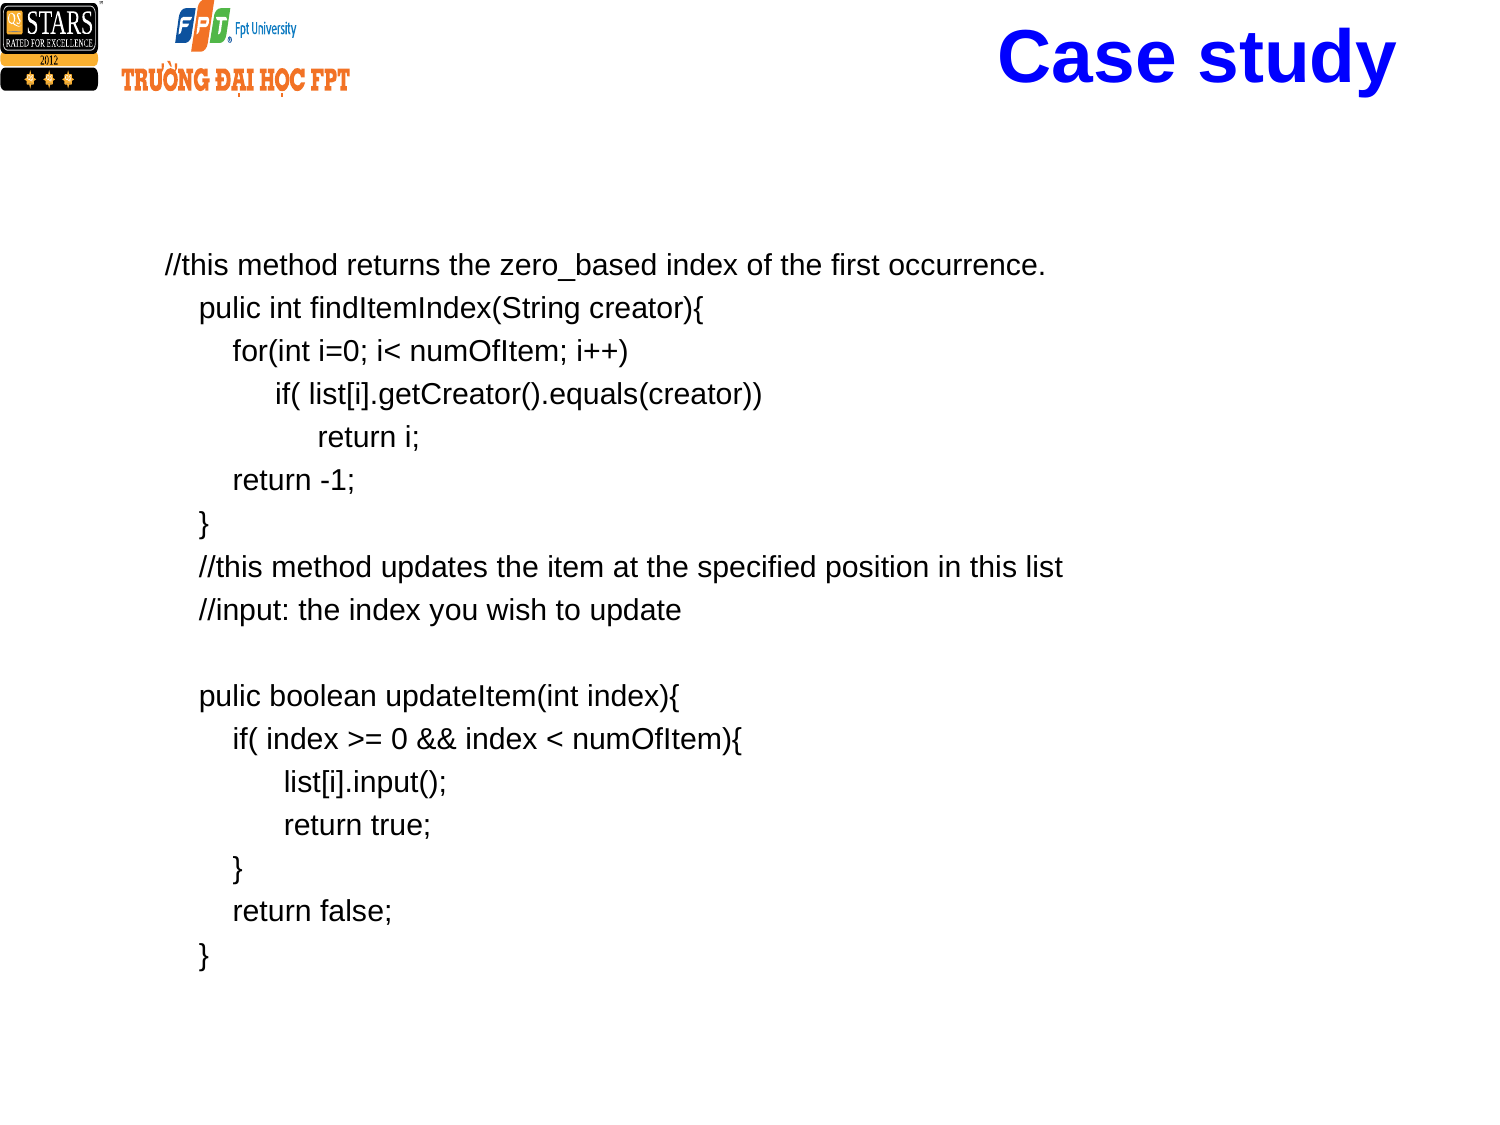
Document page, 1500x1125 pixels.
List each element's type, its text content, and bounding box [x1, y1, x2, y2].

list //this method returns the zero_based index of the first occurrence. pulic int findItemIndex(String creator){ for(int i=0; i< numOfItem; i++) if( list[i].getCreator().equals(creator)) return i; return -1; } //this method updates the item at the specified position in this list //input: the index you wish to update pulic boolean updateItem(int index){ if( index >= 0 && index < numOfItem){ list[i].input(); return true; } return false; } [150, 237, 1425, 988]
title Case study [150, 0, 1413, 113]
